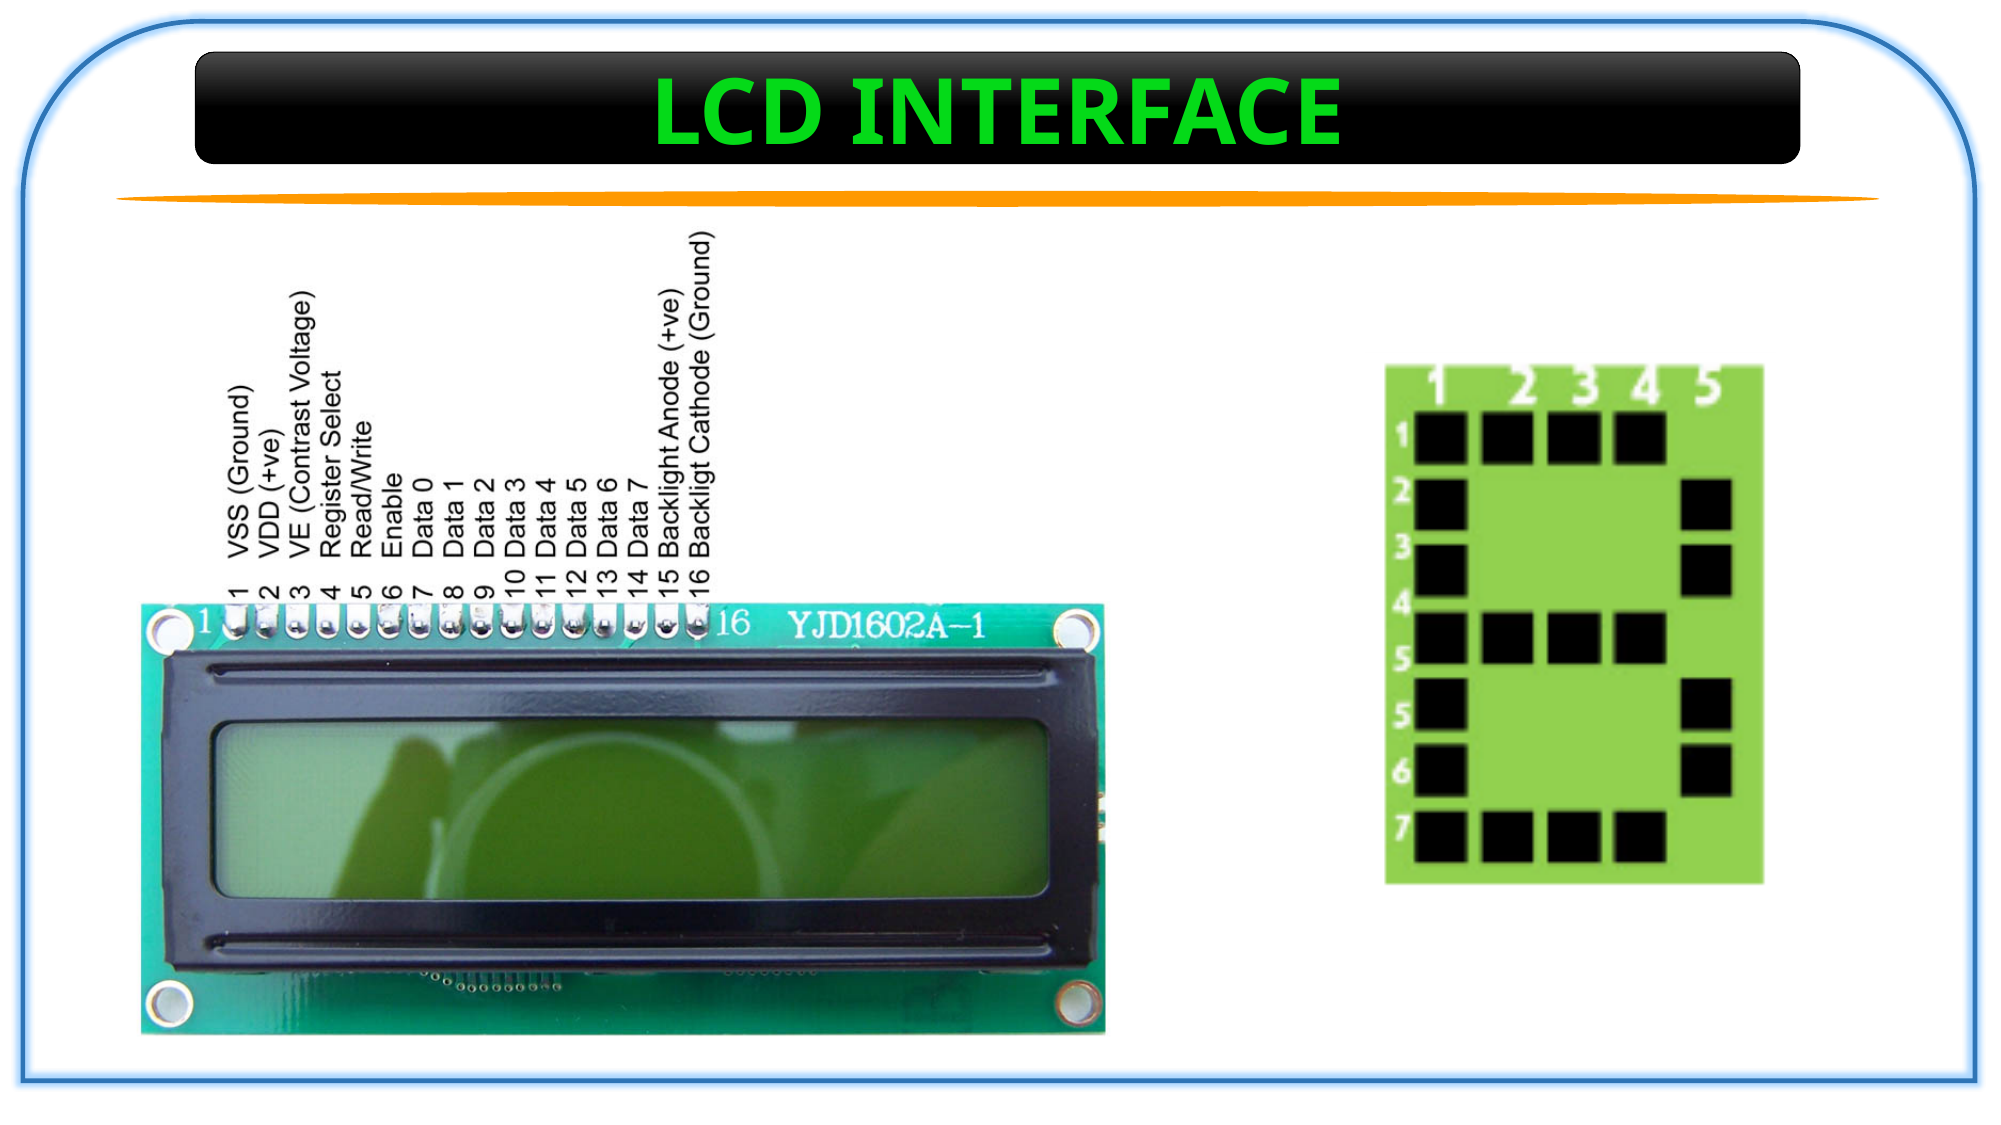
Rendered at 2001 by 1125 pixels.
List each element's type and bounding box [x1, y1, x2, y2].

text_box [21, 20, 1976, 1082]
picture [77, 226, 1170, 1045]
picture [1364, 351, 1776, 907]
